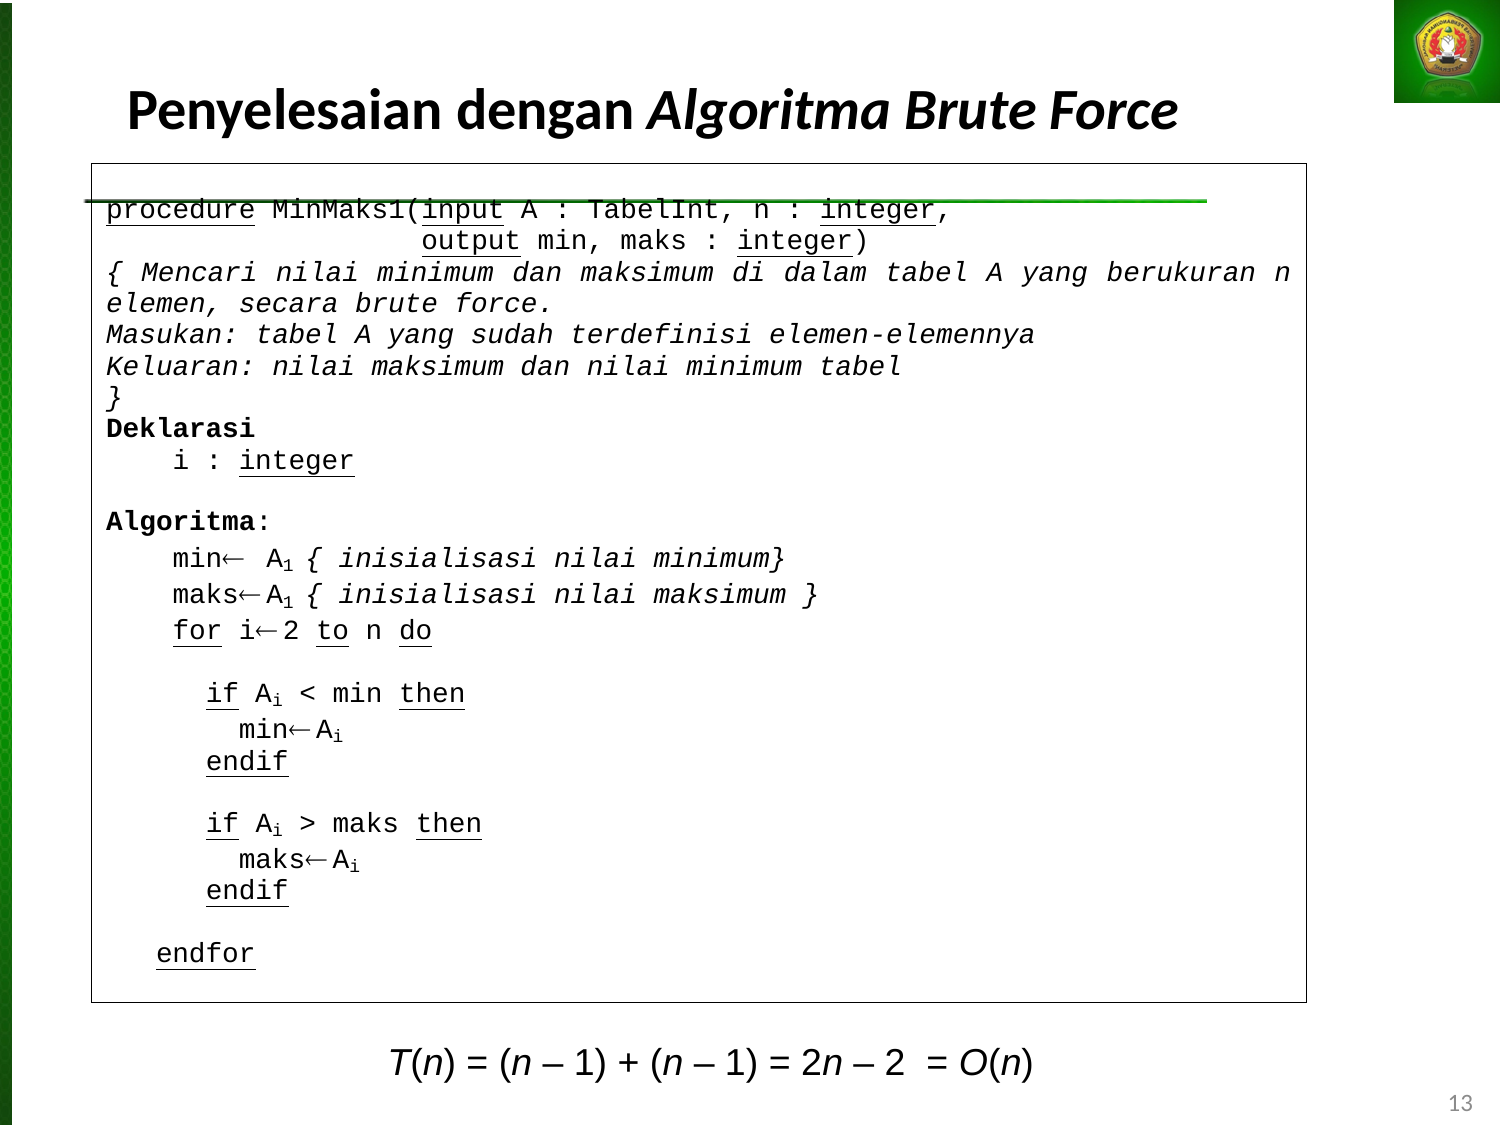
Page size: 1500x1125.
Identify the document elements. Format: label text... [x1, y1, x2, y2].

title Penyelesaian dengan Algoritma Brute Force [112, 62, 1388, 150]
text_box T(n) = (n – 1) + (n – 1) = 2n – 2 = O(n) [135, 1047, 1211, 1091]
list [75, 162, 1331, 1038]
picture [1394, 0, 1500, 103]
slide_number 13 [1148, 1078, 1489, 1125]
picture [0, 3, 12, 1125]
